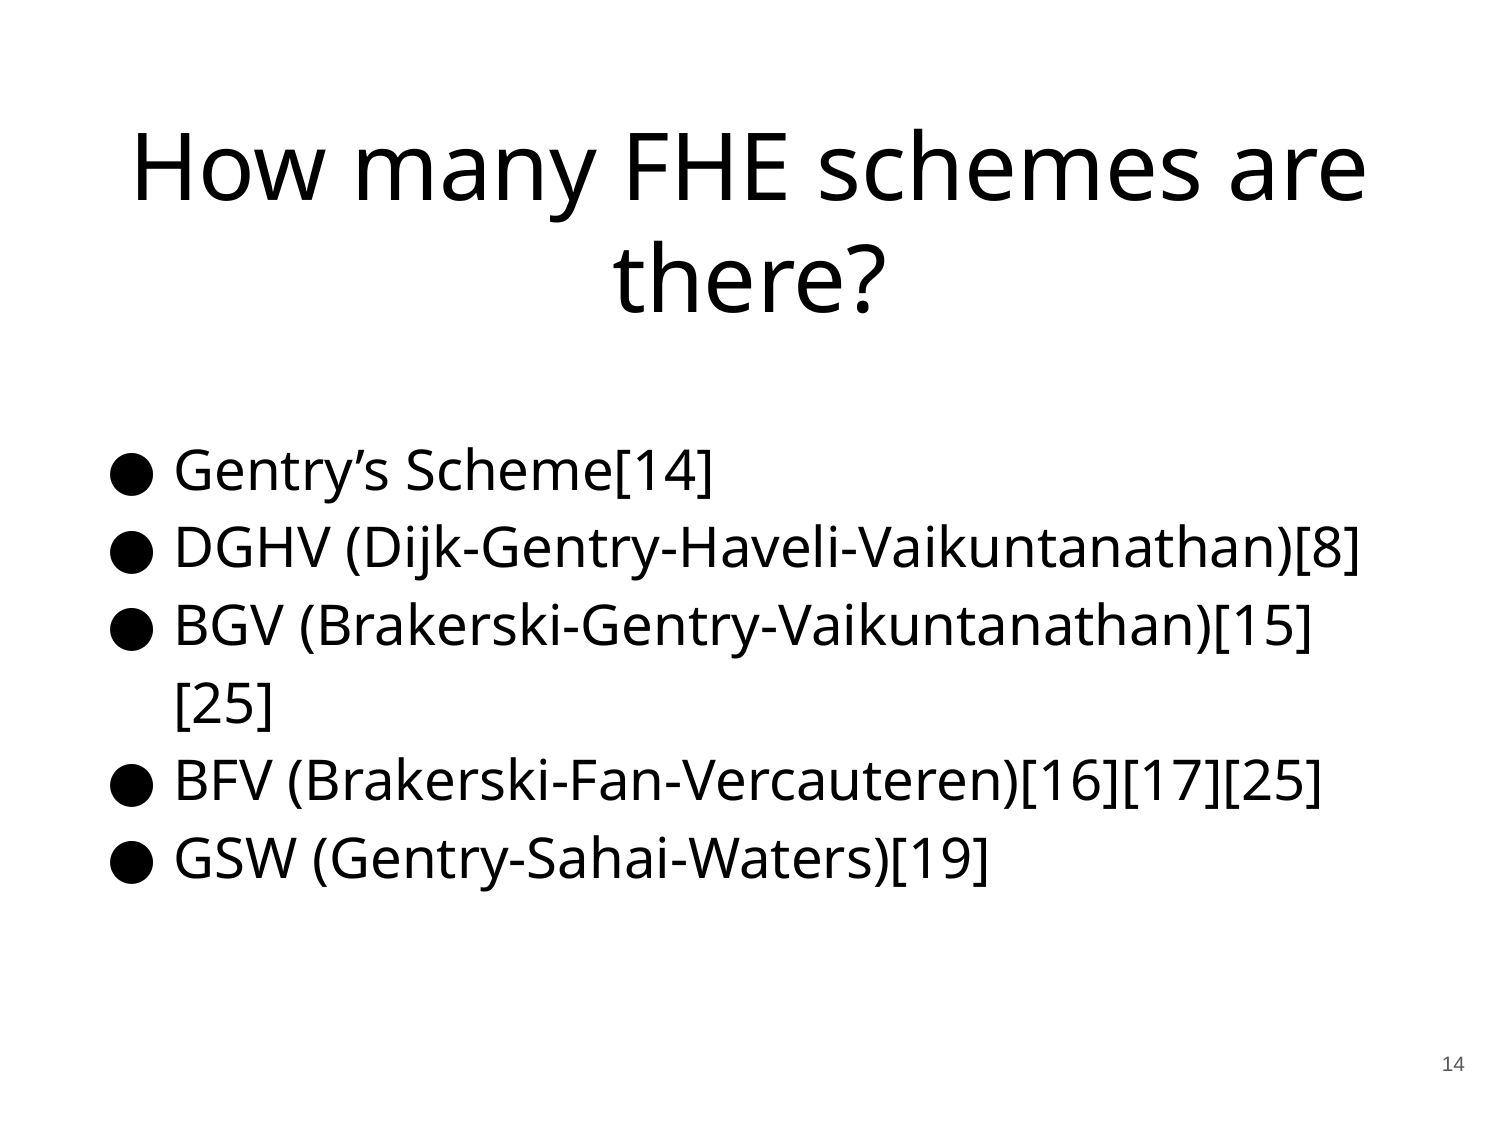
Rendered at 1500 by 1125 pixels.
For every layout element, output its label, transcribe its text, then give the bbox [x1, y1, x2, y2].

title How many FHE schemes are there? [51, 91, 1449, 356]
list Gentry’s Scheme[14] DGHV (Dijk-Gentry-Haveli-Vaikuntanathan)[8] BGV (Brakerski-Gentry-Vaikuntanathan)[15][25] BFV (Brakerski-Fan-Vercauteren)[16][17][25] GSW (Gentry-Sahai-Waters)[19] [83, 408, 1417, 1077]
slide_number ‹#› [1389, 1019, 1480, 1106]
